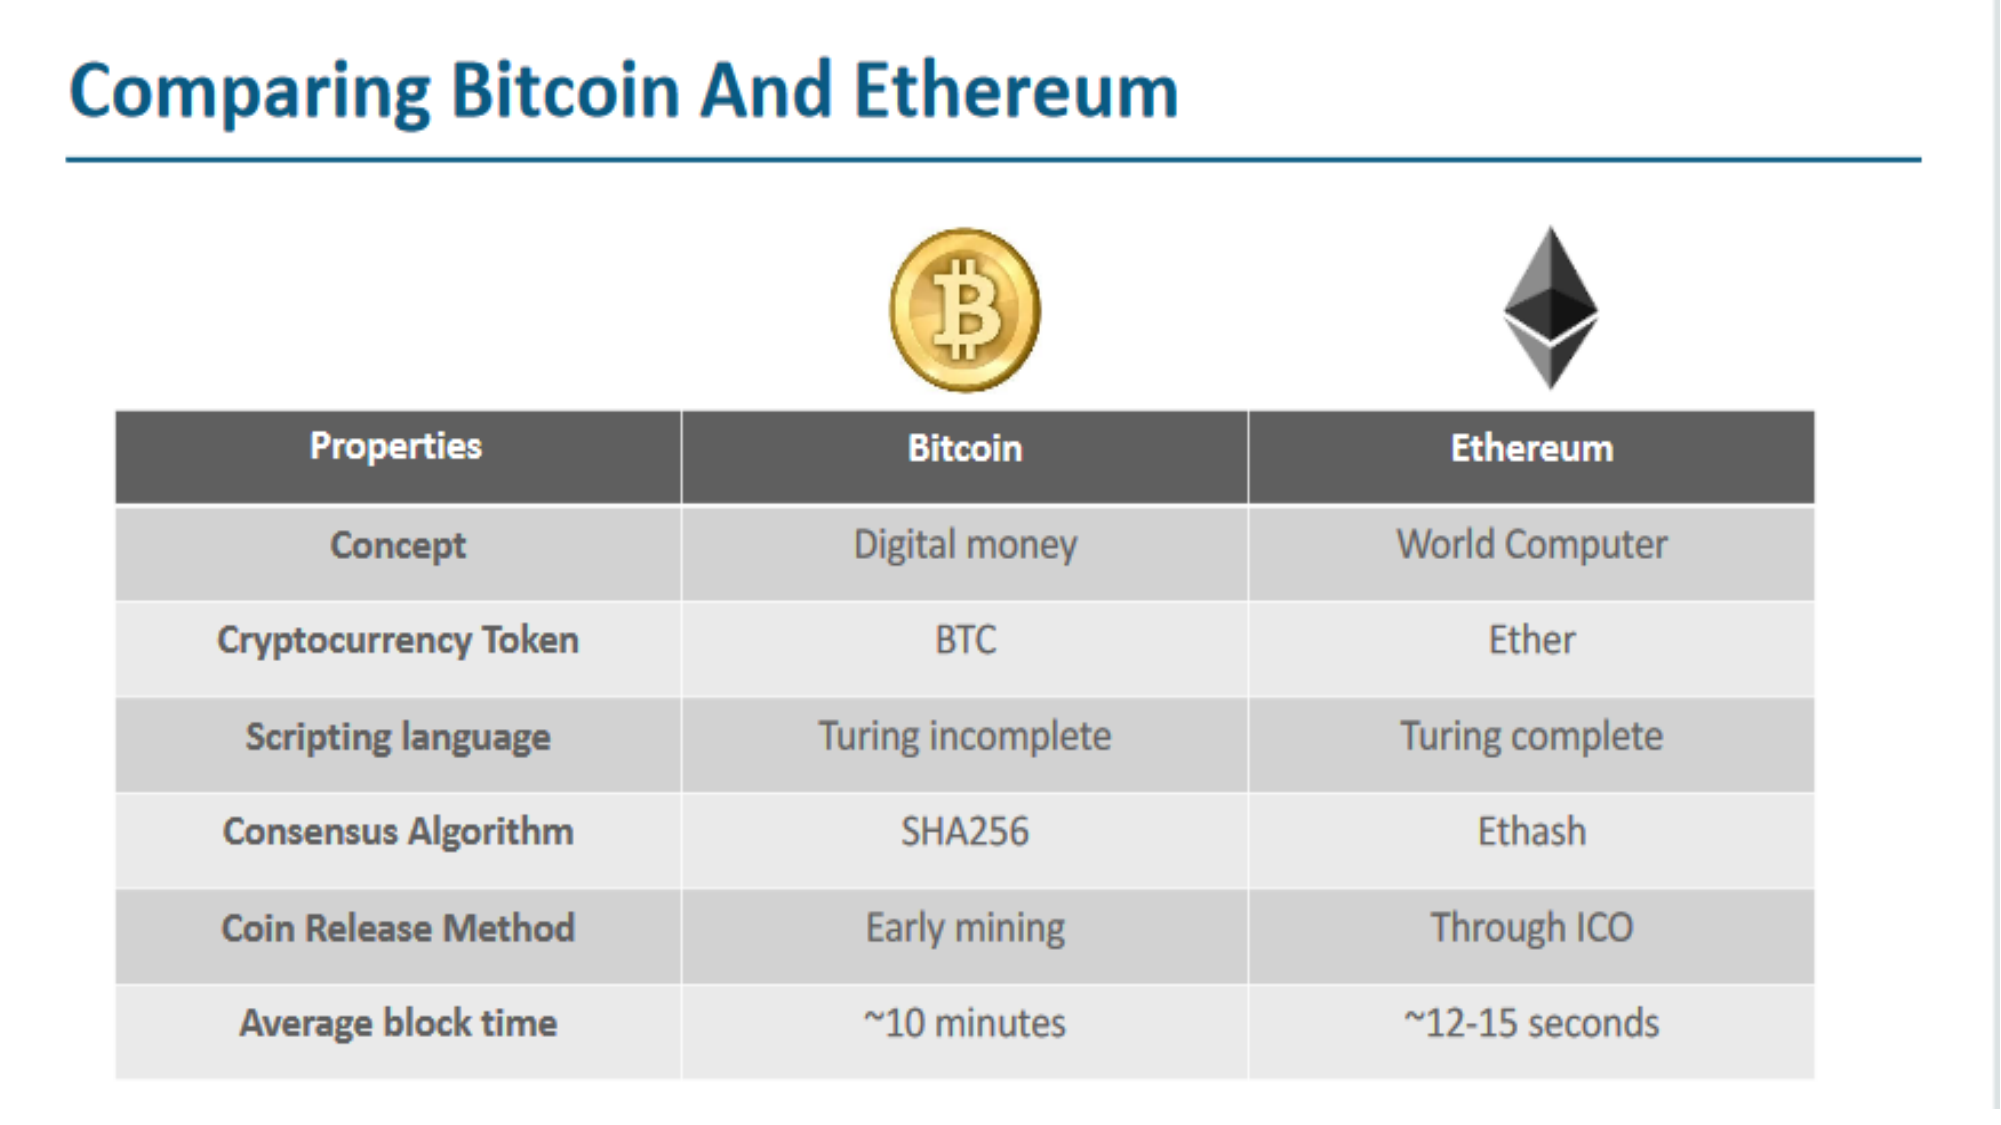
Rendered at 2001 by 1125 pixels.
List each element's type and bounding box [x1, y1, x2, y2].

list [0, 0, 2000, 1109]
